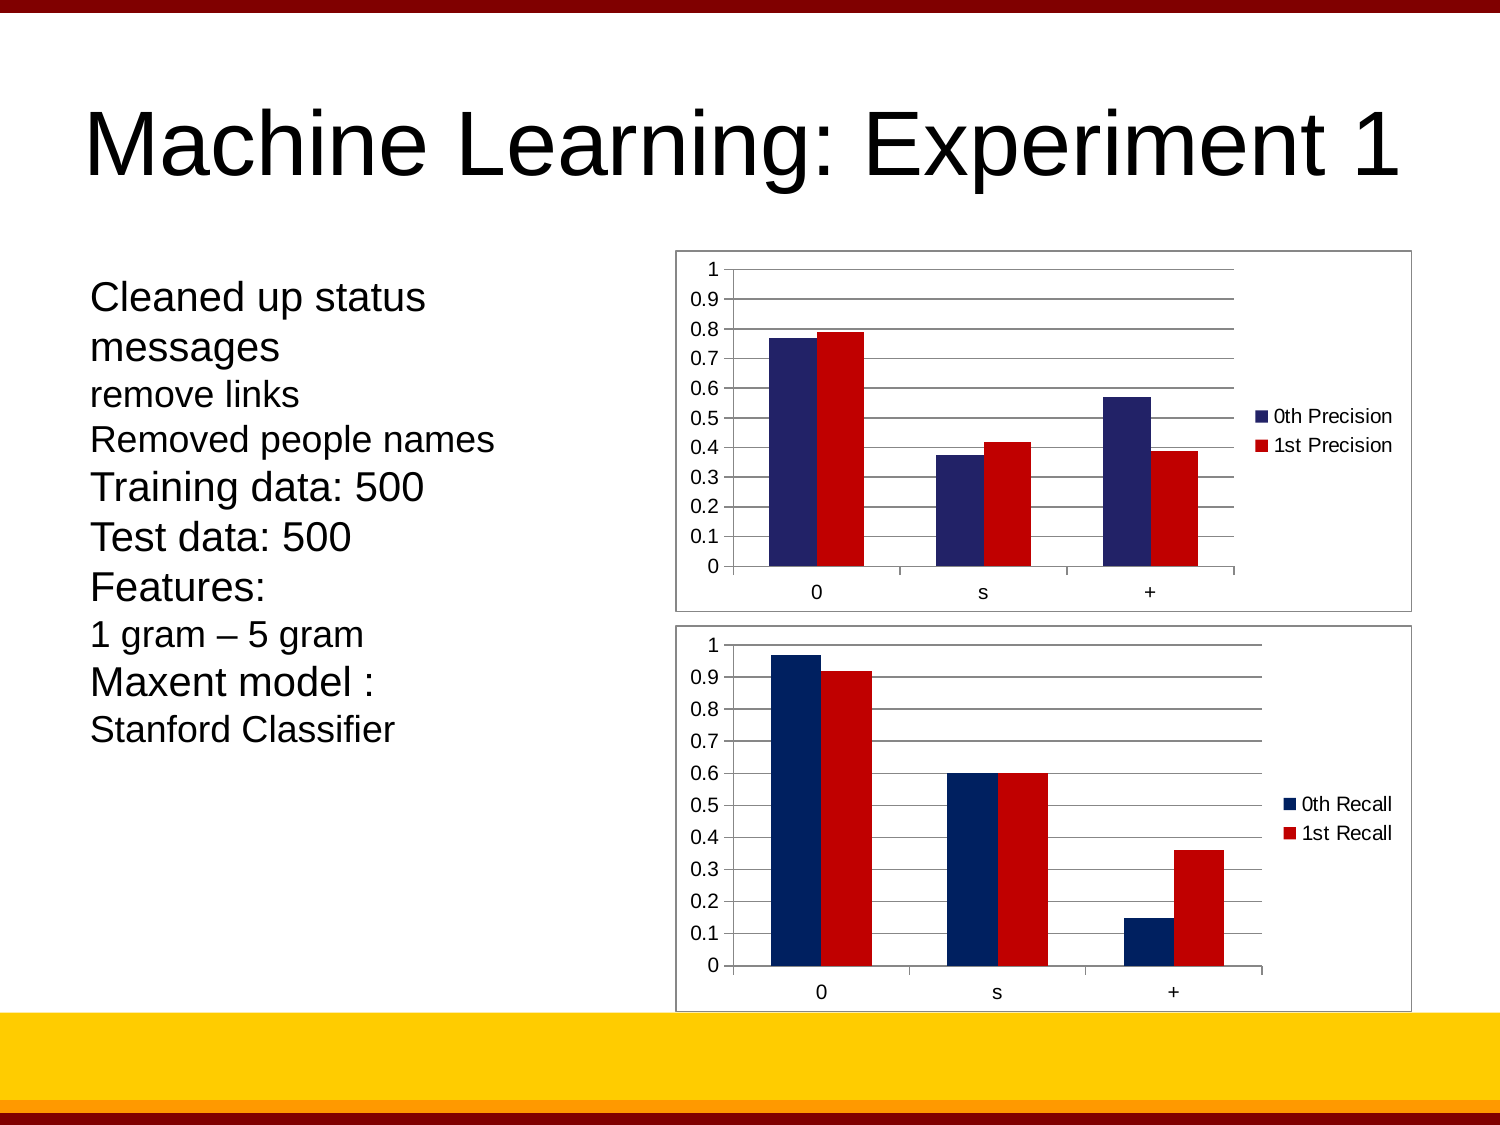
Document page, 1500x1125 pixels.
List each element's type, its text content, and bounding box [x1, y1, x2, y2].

text_box Machine Learning: Experiment 1 [62, 45, 1425, 233]
text_box Cleaned up status messages remove links Removed people names Training data: 500 Test data: 500 Features: 1 gram – 5 gram Maxent model : Stanford Classifier [74, 262, 638, 1005]
chart [674, 249, 1413, 613]
chart [674, 624, 1413, 1013]
